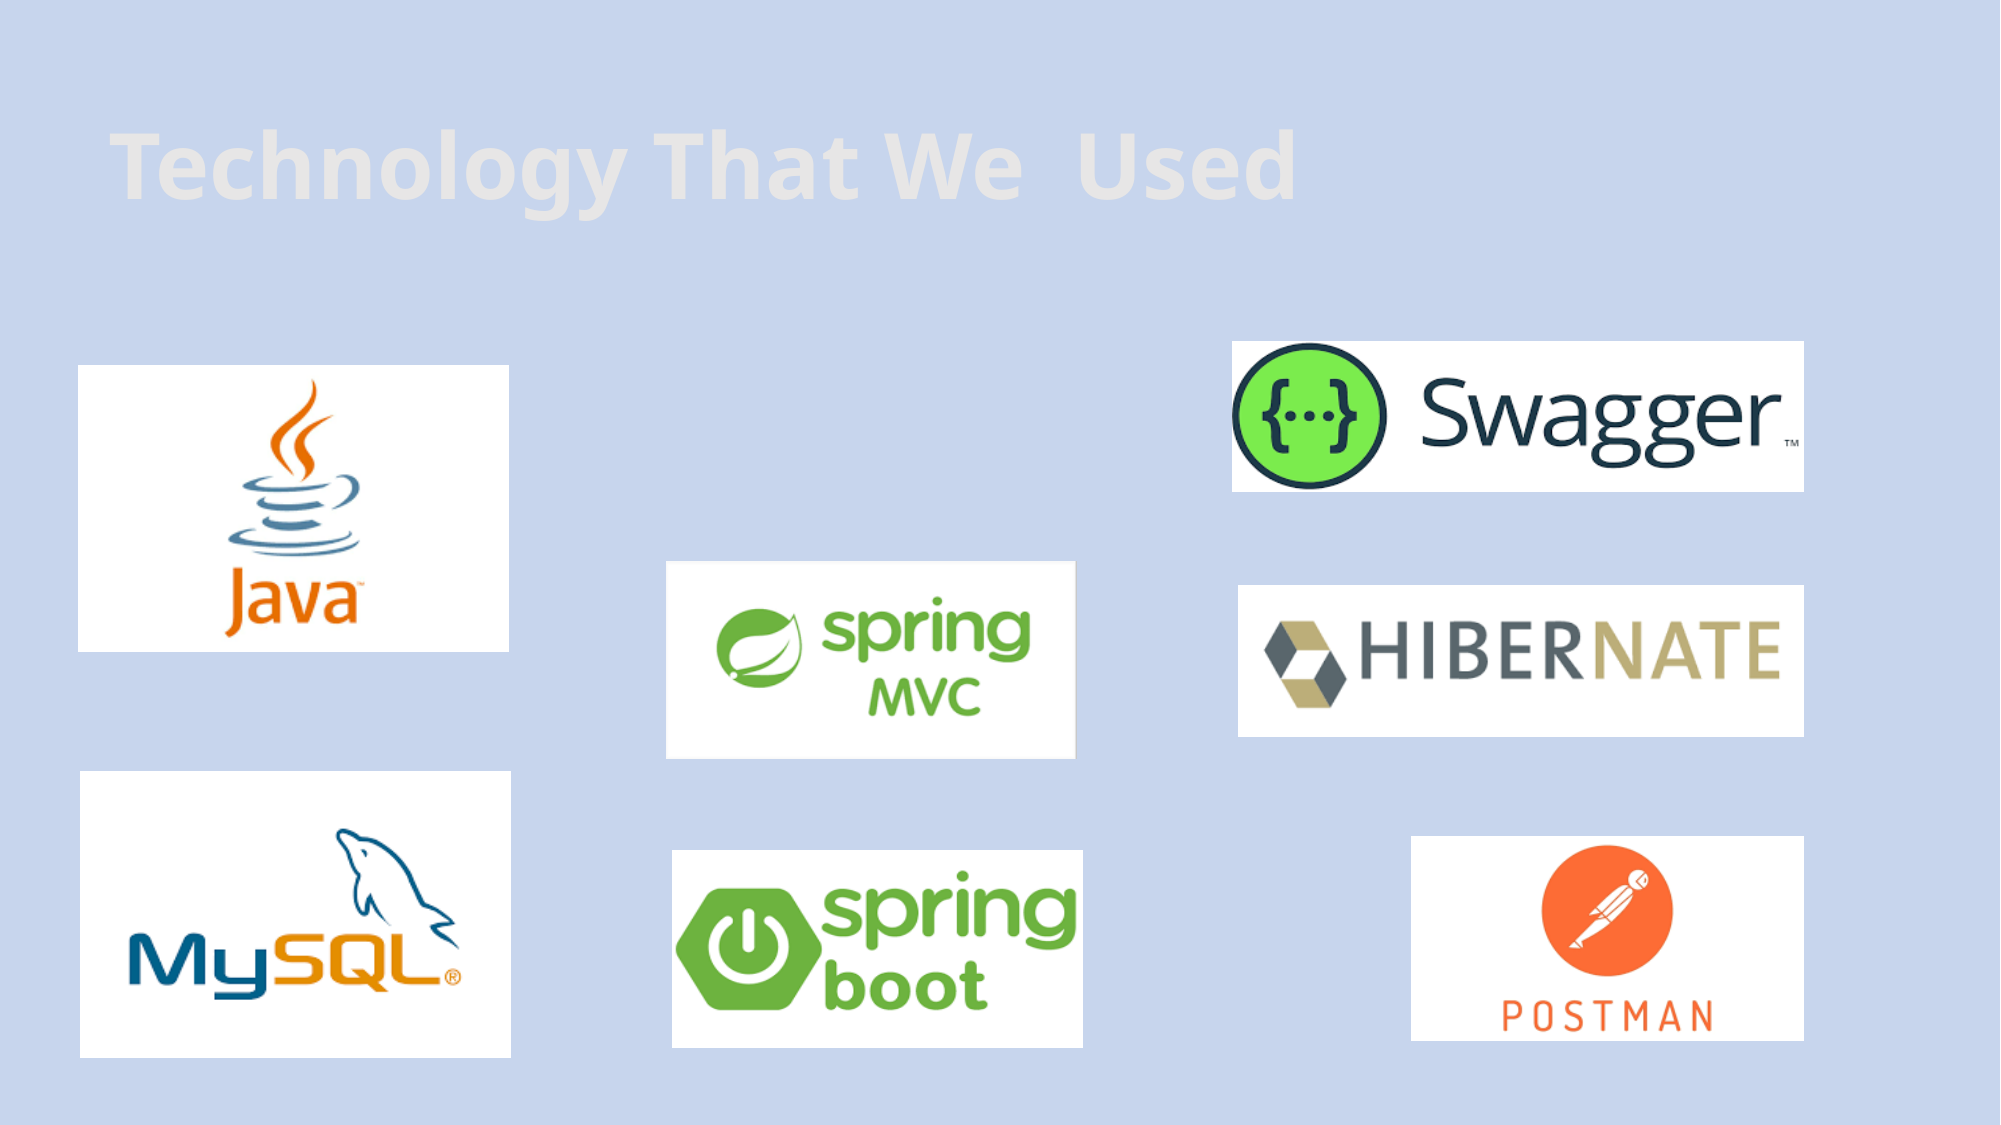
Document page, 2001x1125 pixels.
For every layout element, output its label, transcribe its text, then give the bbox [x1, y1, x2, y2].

picture [1411, 836, 1804, 1041]
picture [80, 771, 511, 1058]
text_box Technology That We Used [94, 0, 1594, 365]
picture [1232, 341, 1804, 492]
picture [78, 365, 509, 652]
picture [672, 850, 1083, 1048]
text_box [199, 351, 1966, 662]
picture [1238, 585, 1804, 737]
picture [666, 560, 1077, 759]
